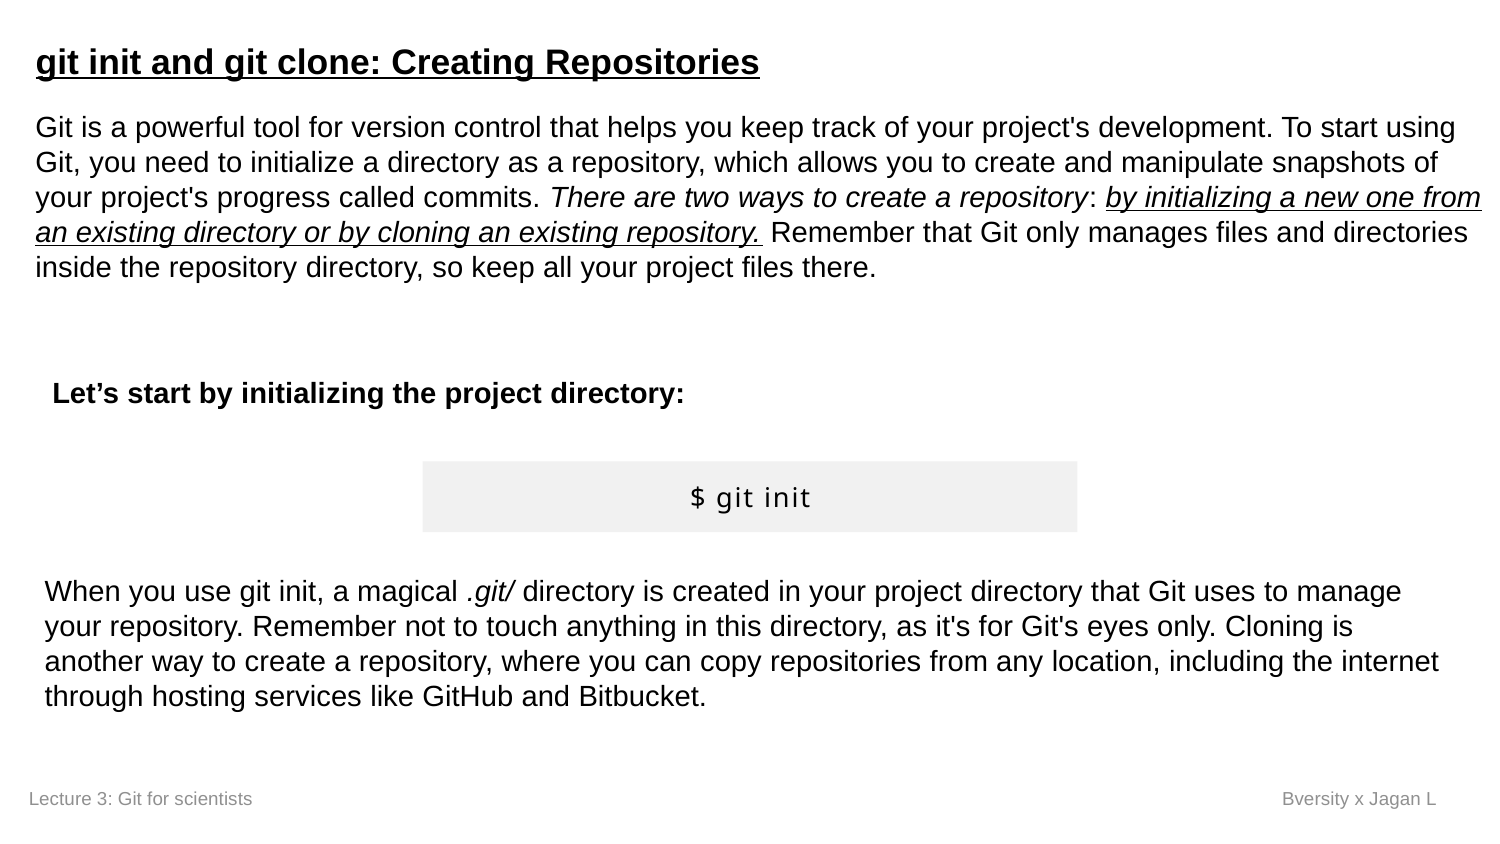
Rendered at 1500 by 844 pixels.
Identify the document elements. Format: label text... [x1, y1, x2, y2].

text_box Let’s start by initializing the project directory: [31, 374, 686, 445]
text_box git init and git clone: Creating Repositories [35, 39, 761, 82]
text_box Bversity x Jagan L [1282, 786, 1437, 810]
text_box When you use git init, a magical .git/ directory is created in your project directory that Git uses to manage your repository. Remember not to touch anything in this directory, as it's for Git's eyes only. Cloning is another way to create a repository, where you can copy repositories from any location, including the internet through hosting services like GitHub and Bitbucket. [23, 572, 1448, 713]
slide_number [1424, 770, 1481, 824]
text_box Lecture 3: Git for scientists [28, 786, 253, 810]
text_box Git is a powerful tool for version control that helps you keep track of your project's development. To start using Git, you need to initialize a directory as a repository, which allows you to create and manipulate snapshots of your project's progress called commits. There are two ways to create a repository: by initializing a new one from an existing directory or by cloning an existing repository. Remember that Git only manages files and directories inside the repository directory, so keep all your project files there. [14, 108, 1486, 284]
text_box $ git init [422, 461, 1078, 533]
